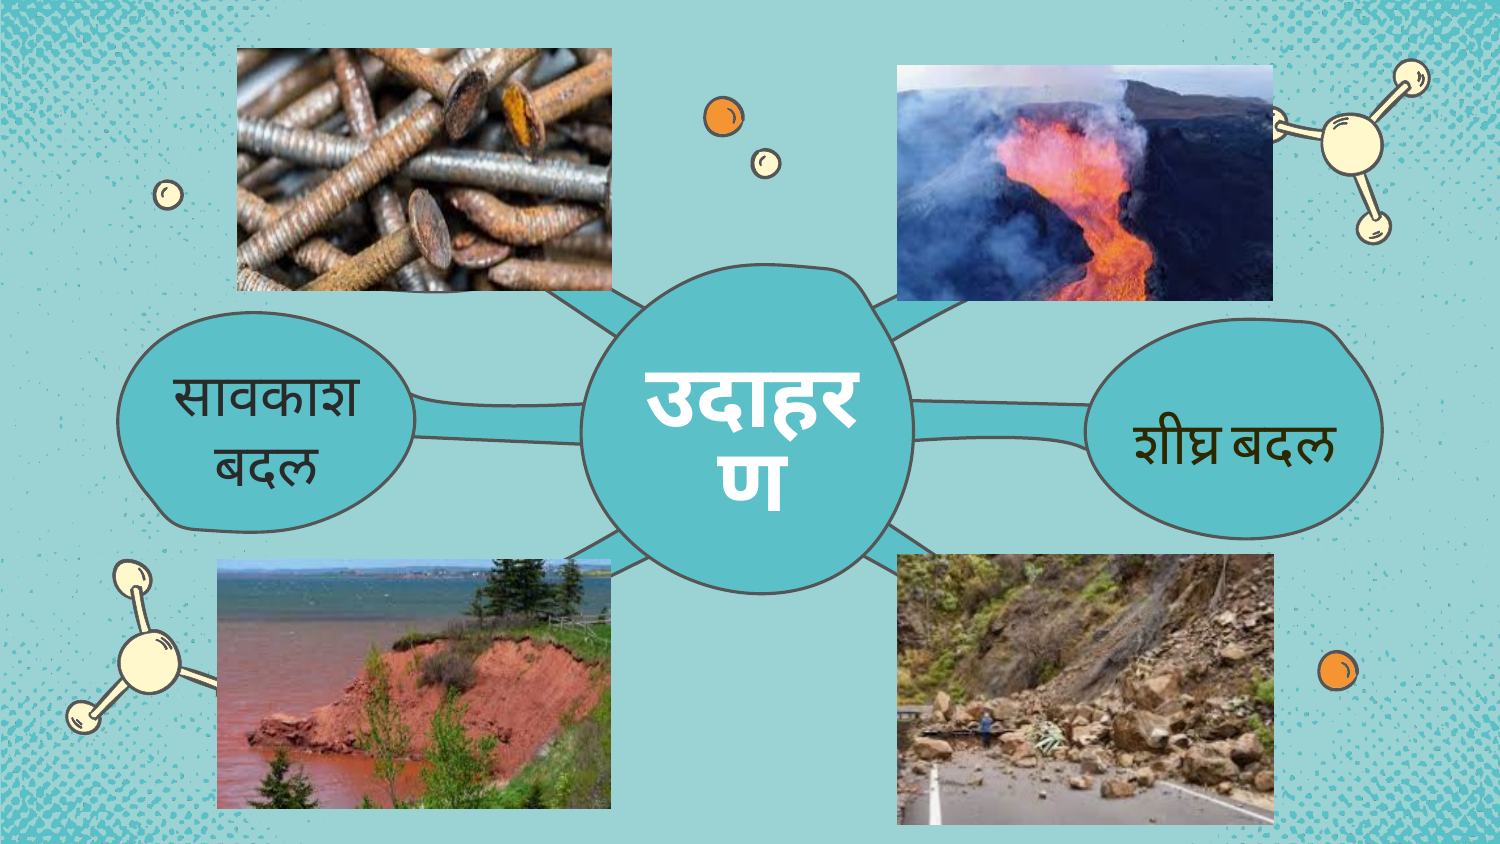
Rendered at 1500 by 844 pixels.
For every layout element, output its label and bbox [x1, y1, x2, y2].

text_box [111, 71, 1389, 797]
picture [1, 0, 1500, 844]
